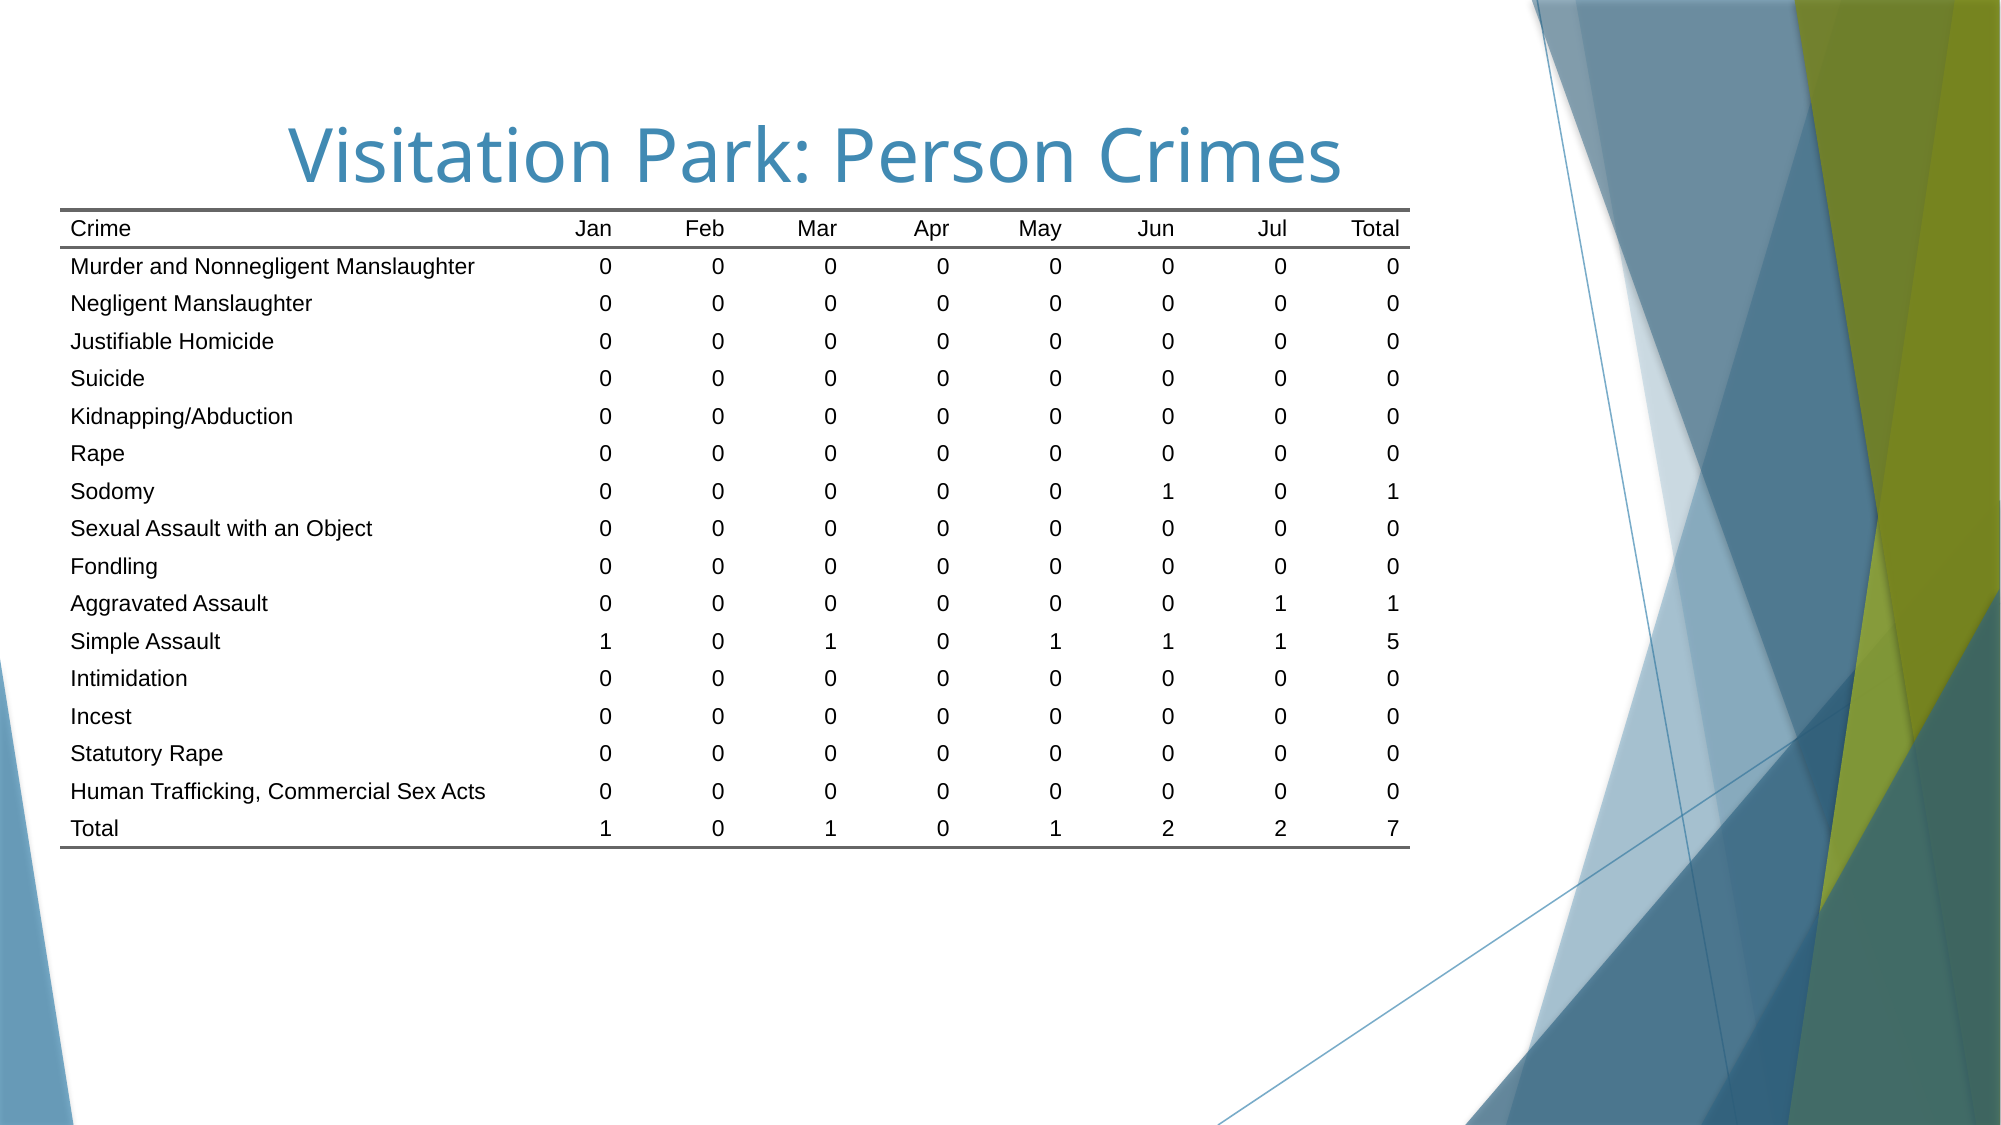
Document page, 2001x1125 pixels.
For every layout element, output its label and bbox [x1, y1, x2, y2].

table_cell [60, 249, 1410, 846]
title [111, 99, 1522, 317]
table_header [60, 212, 111, 246]
